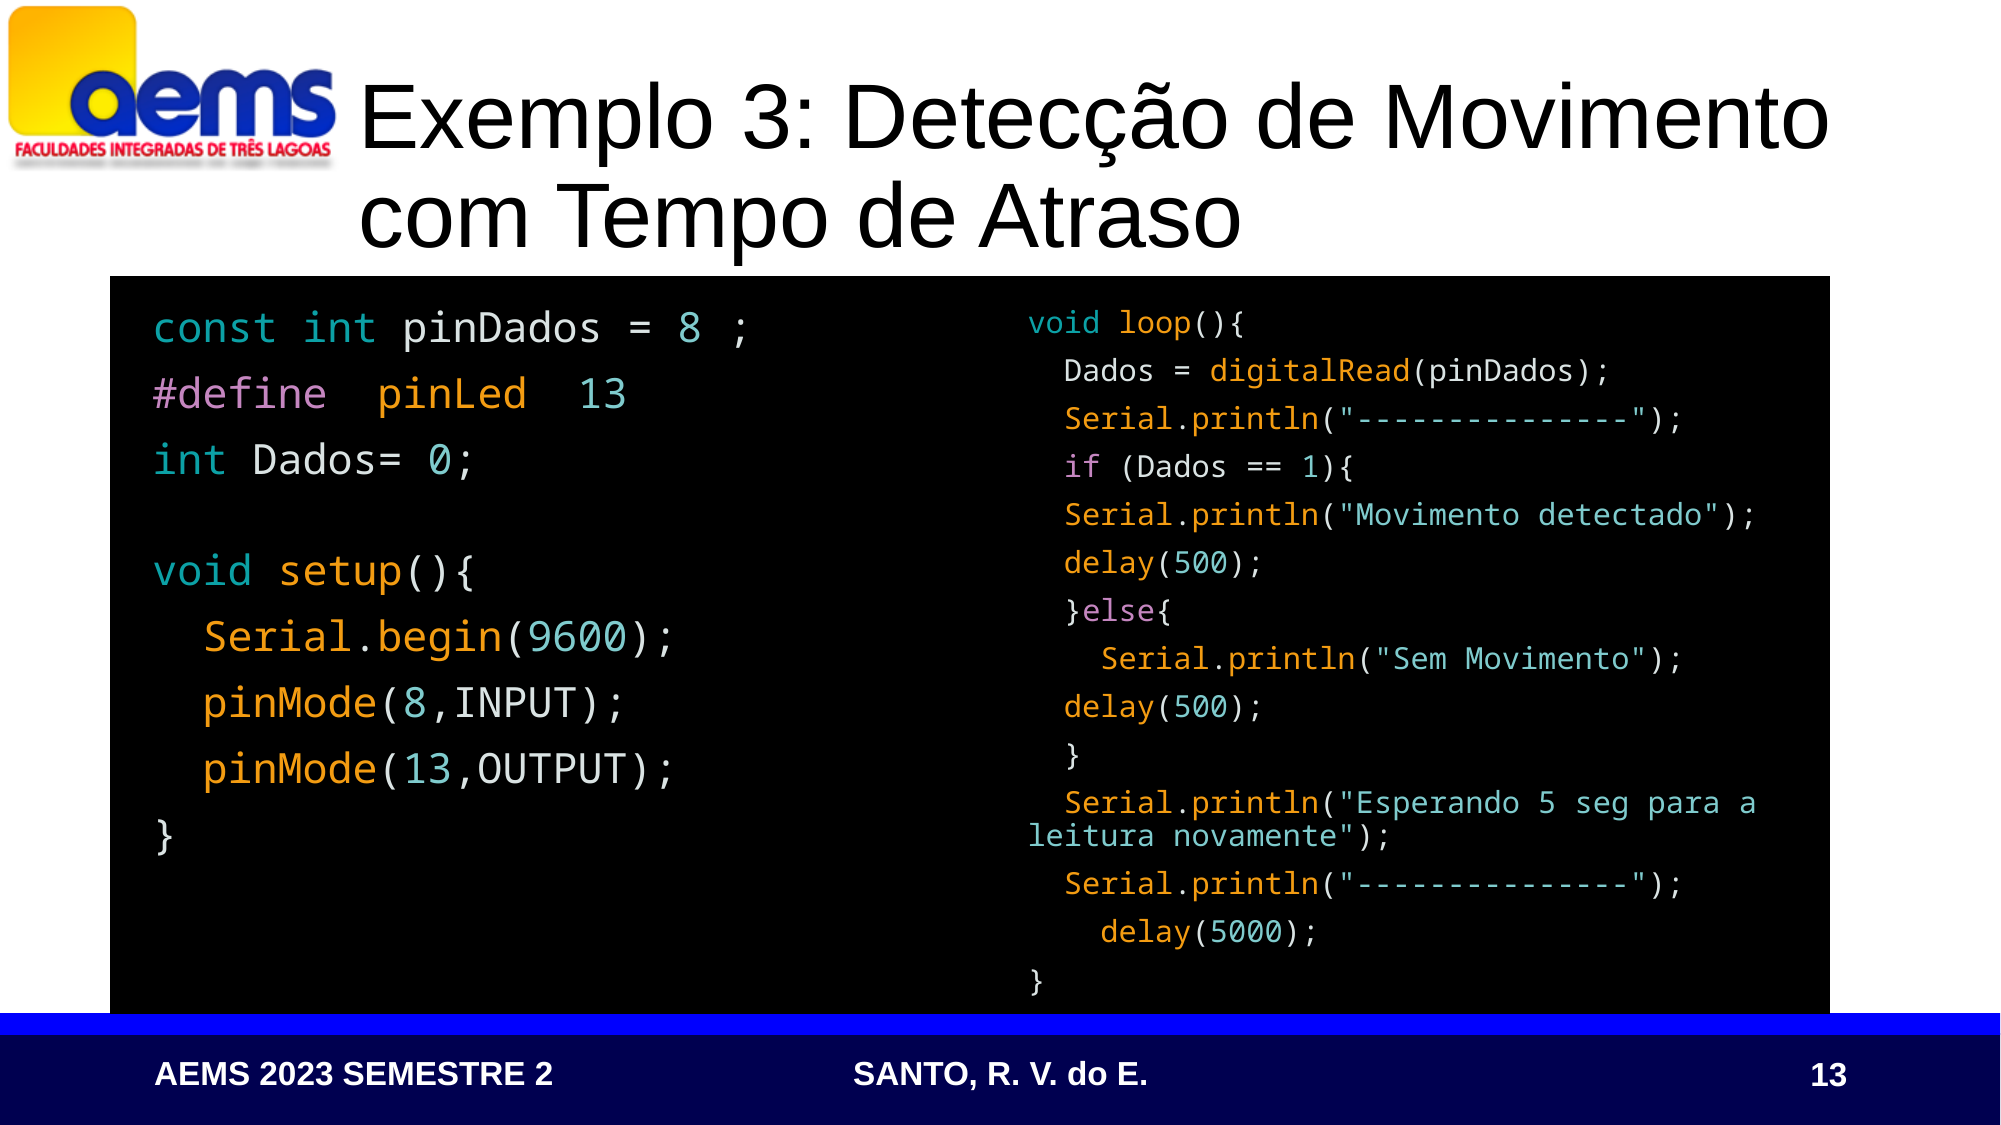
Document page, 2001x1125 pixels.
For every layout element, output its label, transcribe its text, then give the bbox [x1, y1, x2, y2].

list const int pinDados = 8 ; #define pinLed 13 int Dados= 0; void setup(){ Serial.begin(9600); pinMode(8,INPUT); pinMode(13,OUTPUT); } [137, 299, 988, 1014]
text_box [110, 276, 1830, 1014]
slide_number 13 [1412, 1042, 1863, 1103]
title Exemplo 3: Detecção de Movimento com Tempo de Atraso [343, 59, 1863, 278]
list void loop(){ Dados = digitalRead(pinDados); Serial.println("---------------"); if (Dados == 1){ Serial.println("Movimento detectado"); delay(500); }else{ Serial.println("Sem Movimento"); delay(500); } Serial.println("Esperando 5 seg para a leitura novamente"); Serial.println("---------------"); delay(5000); } [1012, 299, 1863, 1014]
picture [0, 0, 344, 180]
